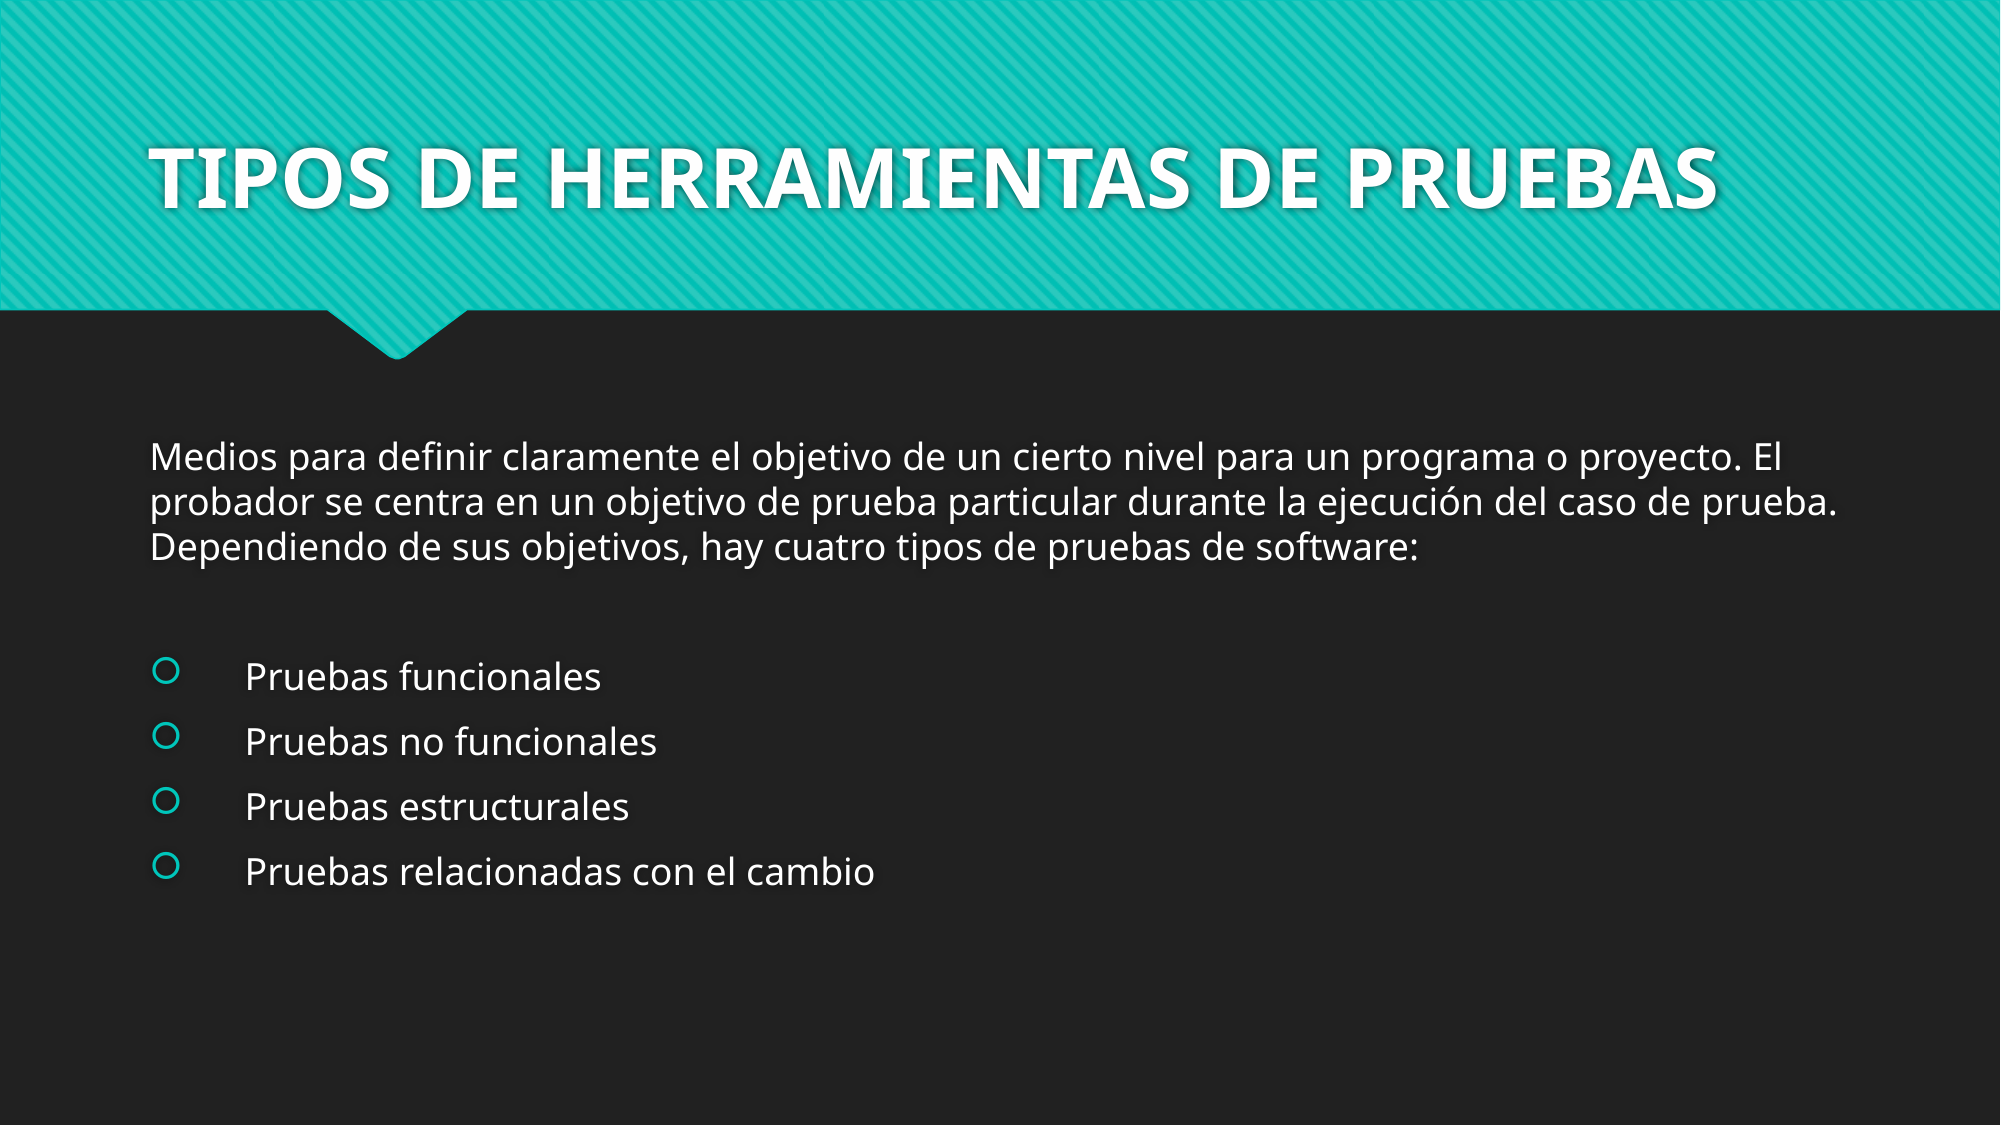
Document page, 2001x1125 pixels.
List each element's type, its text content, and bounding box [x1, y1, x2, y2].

title TIPOS DE HERRAMIENTAS DE PRUEBAS [132, 73, 1868, 233]
list Medios para definir claramente el objetivo de un cierto nivel para un programa o proyecto. El probador se centra en un objetivo de prueba particular durante la ejecución del caso de prueba. Dependiendo de sus objetivos, hay cuatro tipos de pruebas de software: Pruebas funcionales Pruebas no funcionales Pruebas estructurales Pruebas relacionadas con el cambio [134, 364, 1866, 962]
